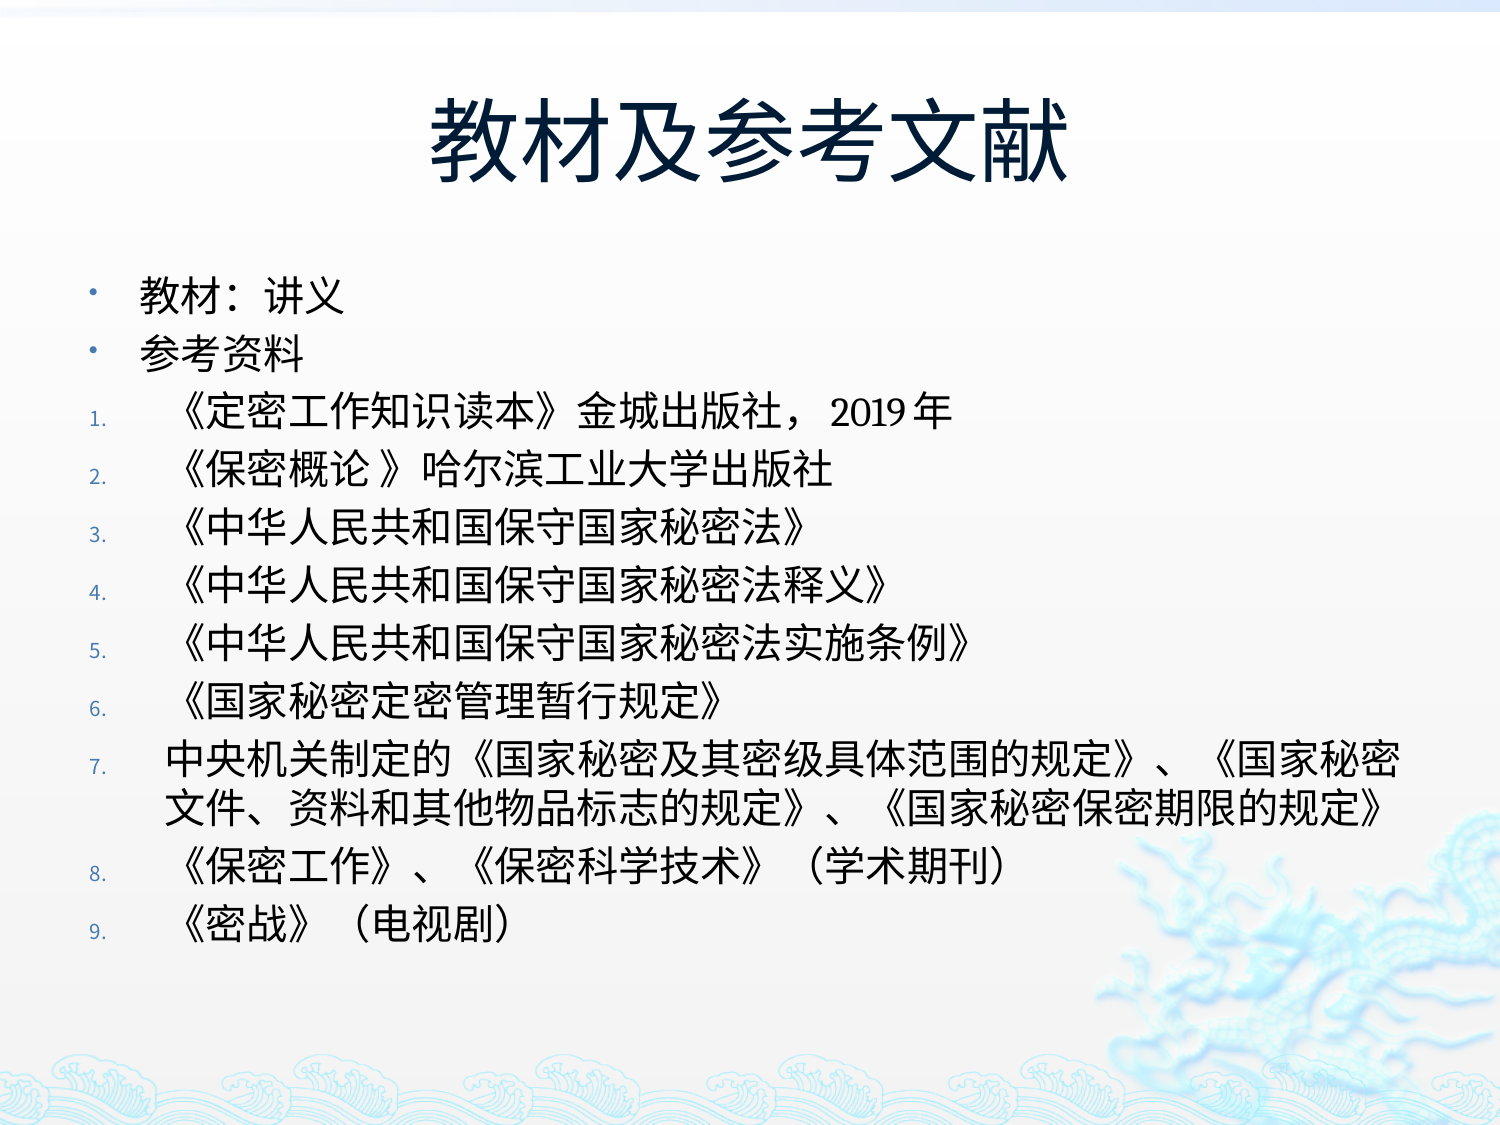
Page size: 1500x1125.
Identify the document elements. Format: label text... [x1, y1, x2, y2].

title 教材及参考文献 [75, 45, 1425, 233]
list 教材：讲义 参考资料 《定密工作知识读本》金城出版社，2019年 《保密概论 》哈尔滨工业大学出版社 《中华人民共和国保守国家秘密法》 《中华人民共和国保守国家秘密法释义》 《中华人民共和国保守国家秘密法实施条例》 《国家秘密定密管理暂行规定》 中央机关制定的《国家秘密及其密级具体范围的规定》、《国家秘密文件、资料和其他物品标志的规定》、《国家秘密保密期限的规定》 《保密工作》、《保密科学技术》（学术期刊） 《密战》（电视剧） [75, 262, 1425, 1005]
